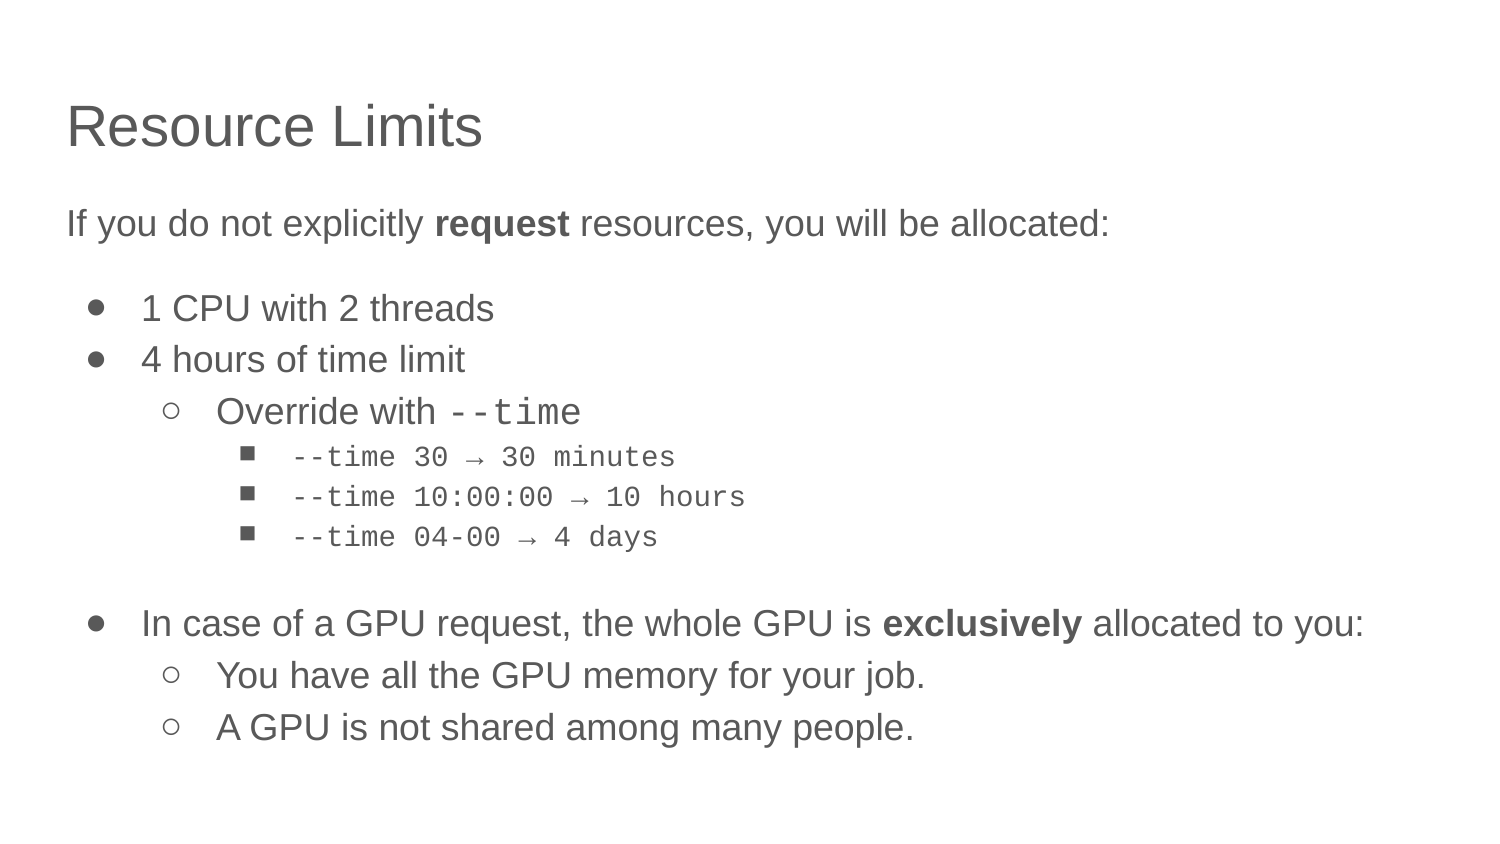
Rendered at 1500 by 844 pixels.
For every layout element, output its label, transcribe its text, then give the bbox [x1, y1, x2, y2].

list If you do not explicitly request resources, you will be allocated: 1 CPU with 2 threads 4 hours of time limit Override with --time --time 30 → 30 minutes --time 10:00:00 → 10 hours --time 04-00 → 4 days In case of a GPU request, the whole GPU is exclusively allocated to you: You have all the GPU memory for your job. A GPU is not shared among many people. [51, 176, 1449, 762]
title Resource Limits [51, 72, 1449, 167]
